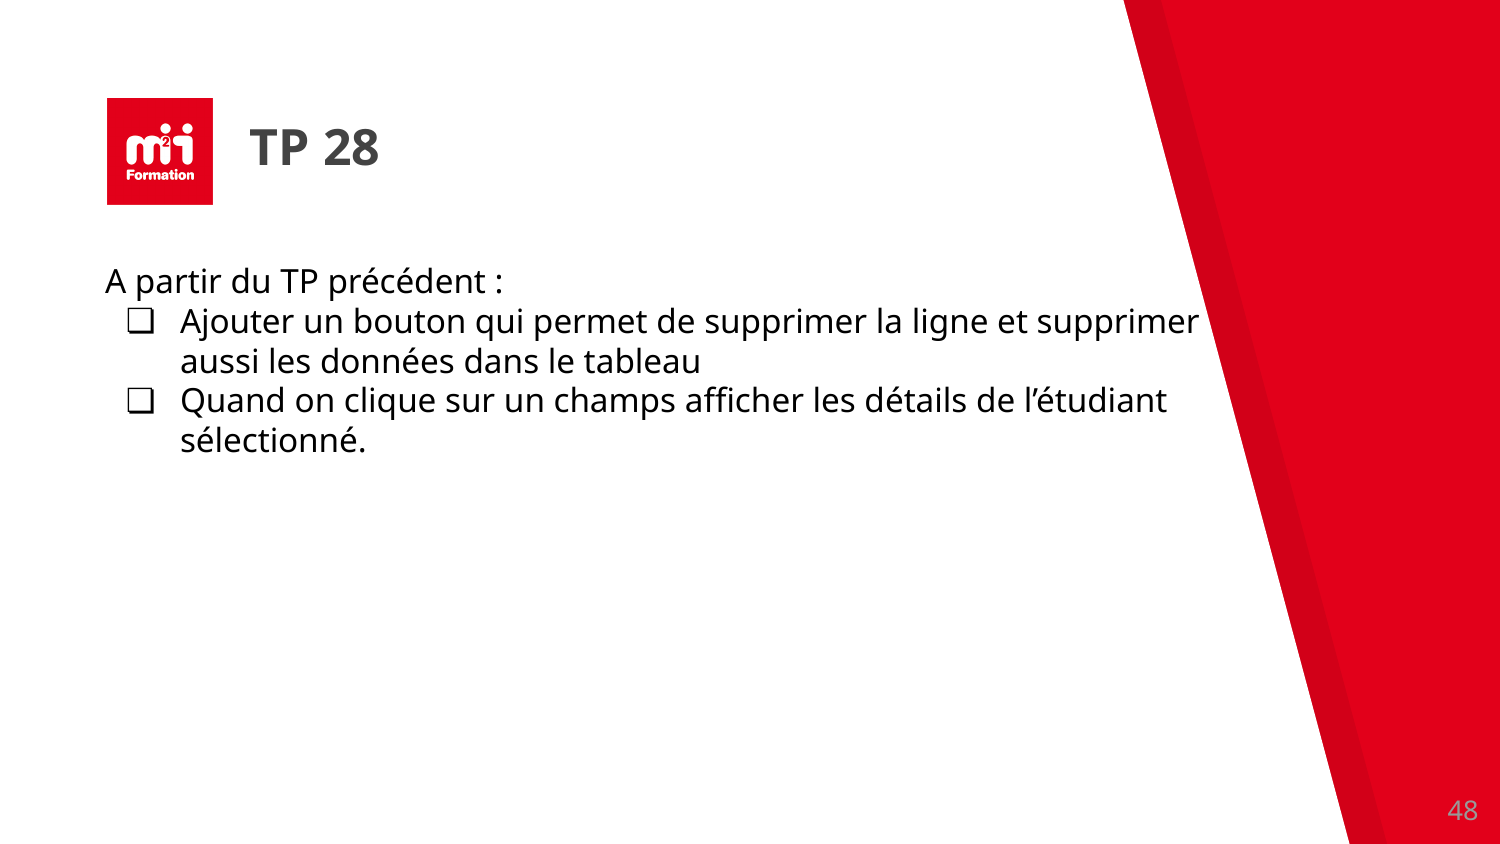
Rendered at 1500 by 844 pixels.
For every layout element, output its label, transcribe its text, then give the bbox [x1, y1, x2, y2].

slide_number ‹#› [1403, 779, 1494, 844]
picture [106, 98, 214, 206]
title TP 28 [234, 123, 1115, 191]
list A partir du TP précédent : Ajouter un bouton qui permet de supprimer la ligne et supprimer aussi les données dans le tableau Quand on clique sur un champs afficher les détails de l’étudiant sélectionné. [90, 244, 1259, 814]
